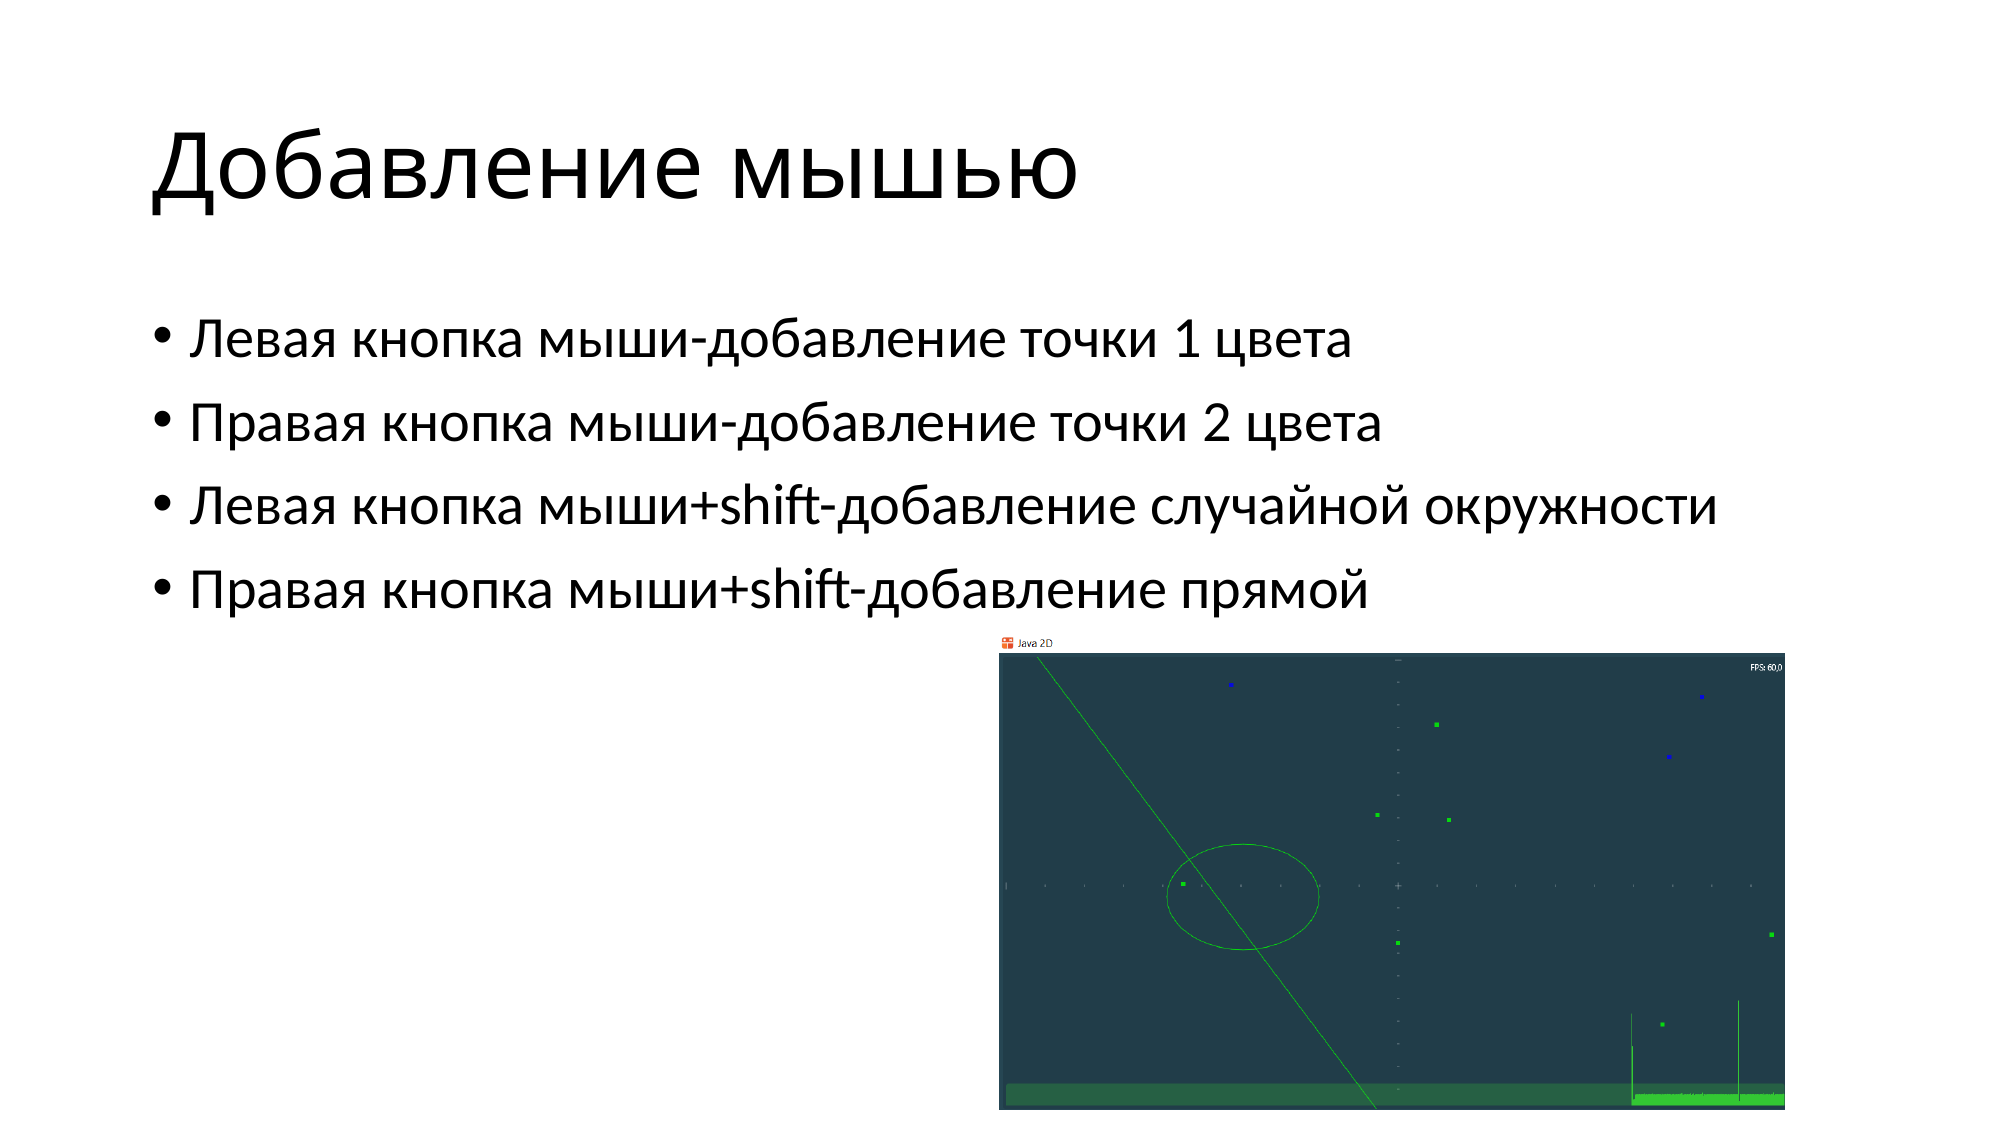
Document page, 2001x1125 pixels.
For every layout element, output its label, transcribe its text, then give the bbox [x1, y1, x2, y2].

picture [999, 633, 1785, 1110]
list Левая кнопка мыши-добавление точки 1 цвета Правая кнопка мыши-добавление точки 2 цвета Левая кнопка мыши+shift-добавление случайной окружности Правая кнопка мыши+shift-добавление прямой [137, 299, 1863, 1014]
title Добавление мышью [137, 59, 1863, 278]
